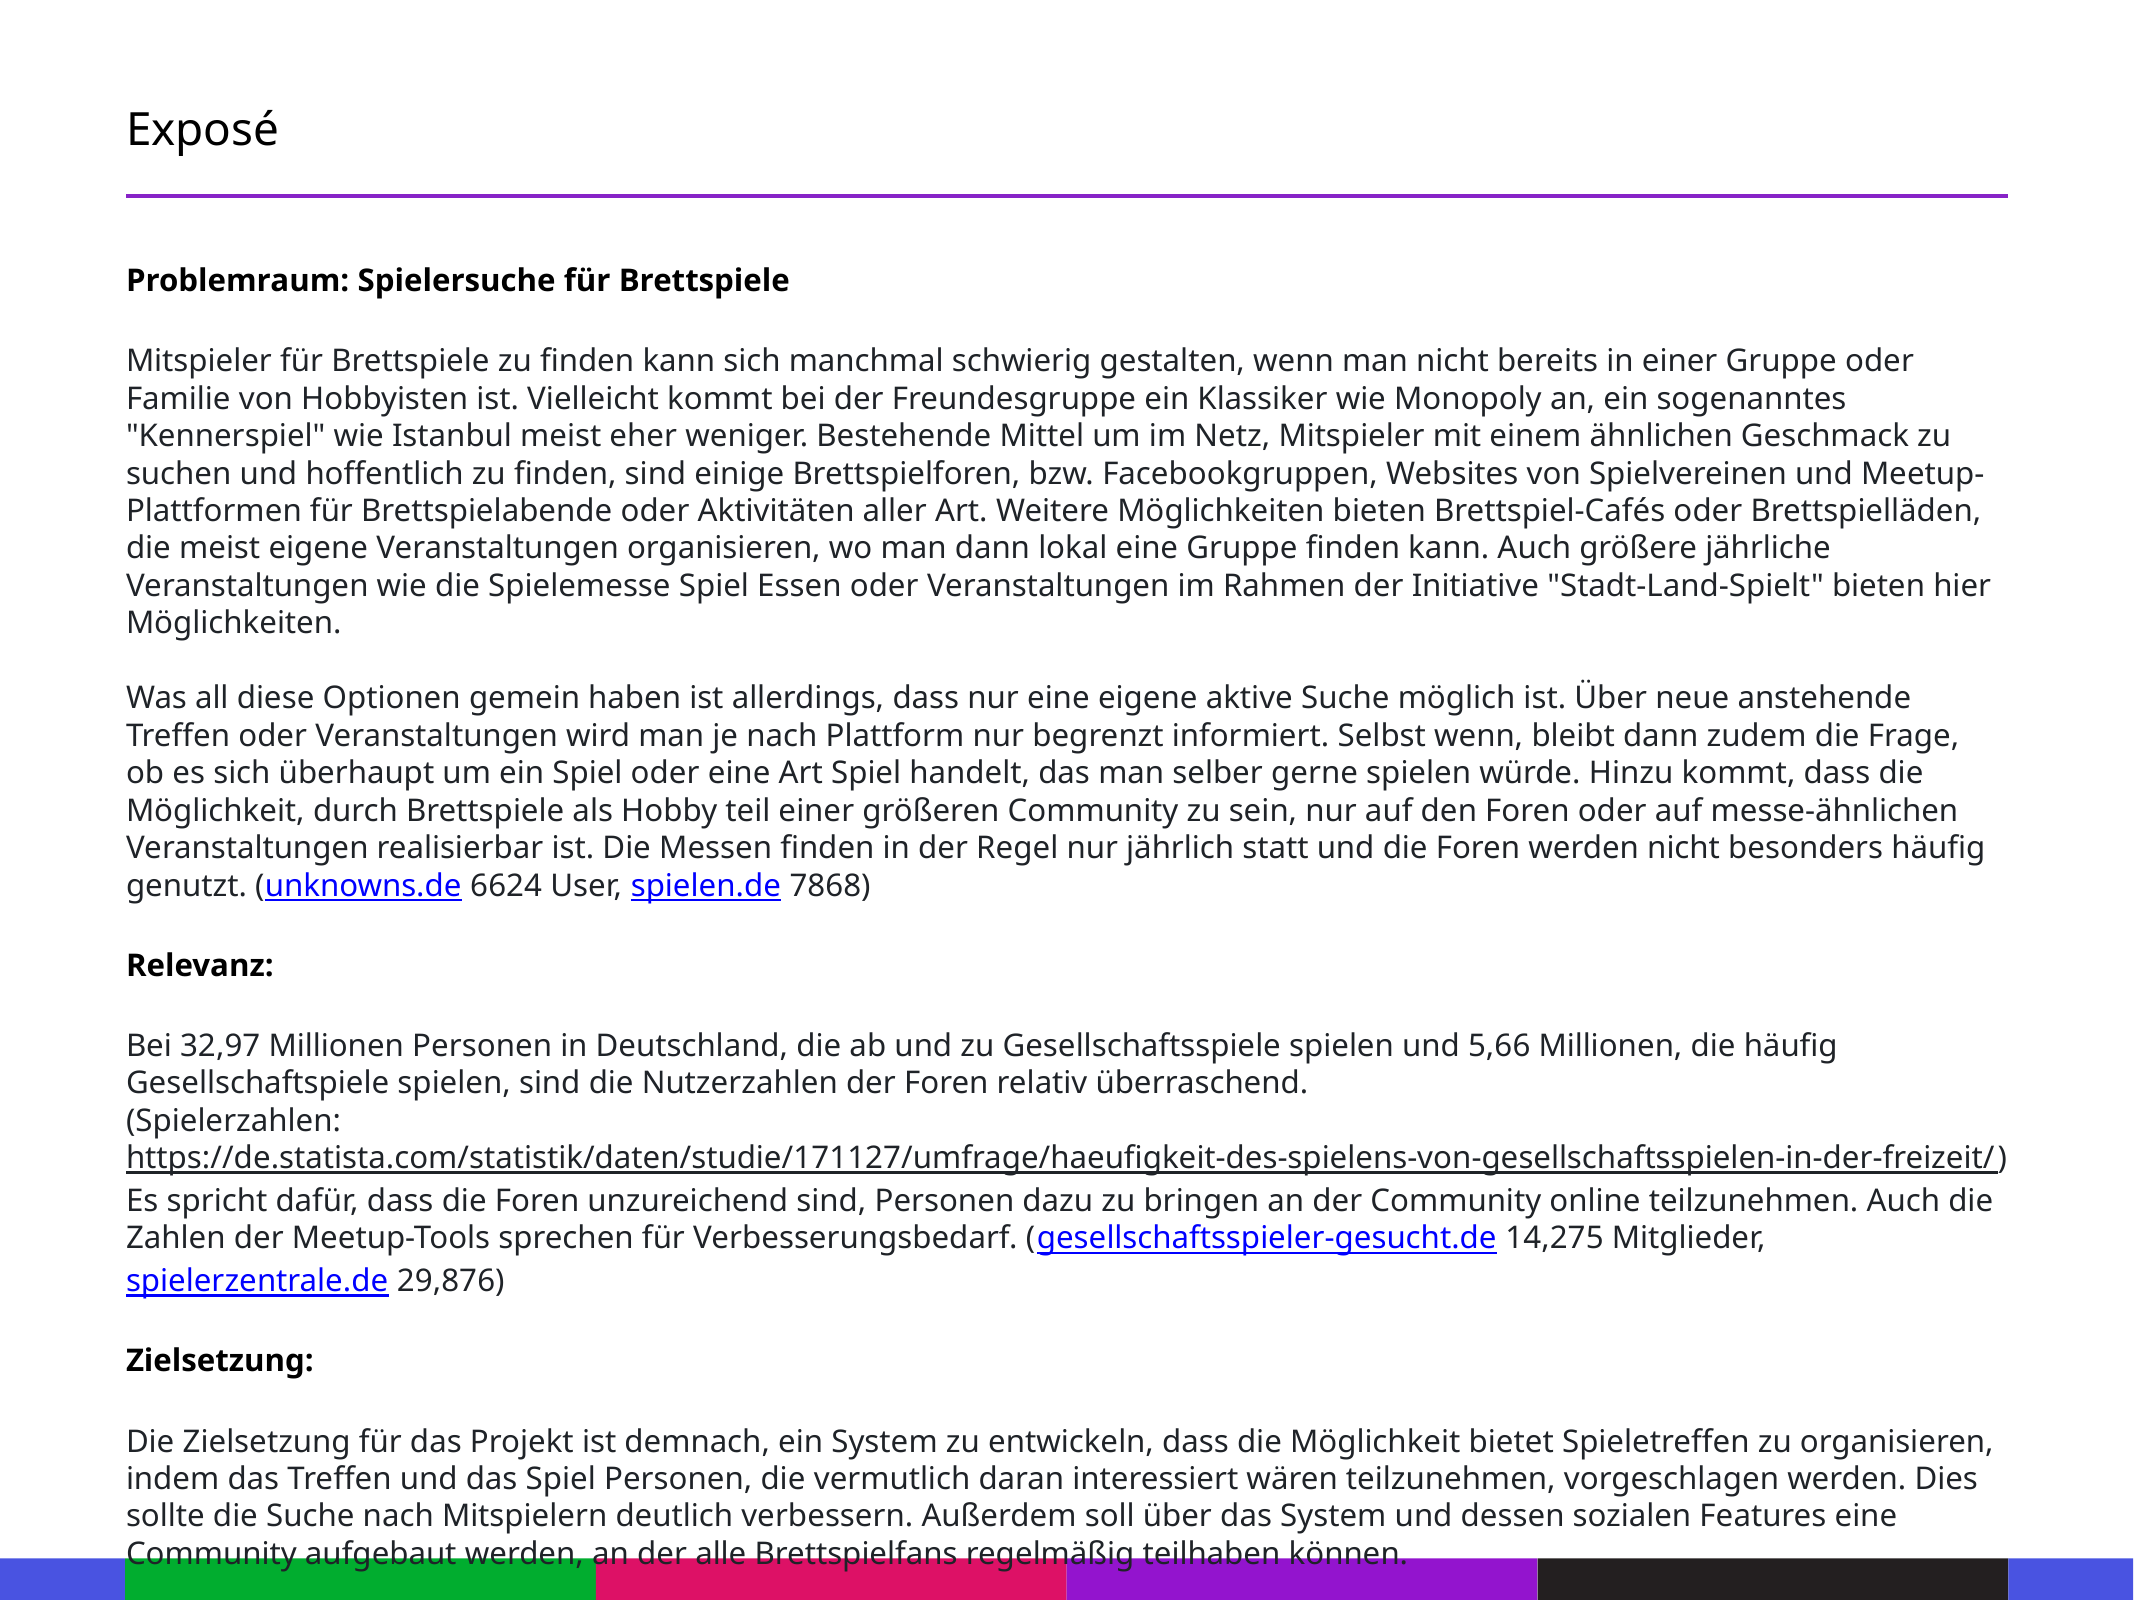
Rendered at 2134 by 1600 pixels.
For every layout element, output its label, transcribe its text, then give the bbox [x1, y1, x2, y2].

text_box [0, 1558, 2134, 1600]
text_box Problemraum: Spielersuche für Brettspiele Mitspieler für Brettspiele zu finden kann sich manchmal schwierig gestalten, wenn man nicht bereits in einer Gruppe oder Familie von Hobbyisten ist. Vielleicht kommt bei der Freundesgruppe ein Klassiker wie Monopoly an, ein sogenanntes "Kennerspiel" wie Istanbul meist eher weniger. Bestehende Mittel um im Netz, Mitspieler mit einem ähnlichen Geschmack zu suchen und hoffentlich zu finden, sind einige Brettspielforen, bzw. Facebookgruppen, Websites von Spielvereinen und Meetup-Plattformen für Brettspielabende oder Aktivitäten aller Art. Weitere Möglichkeiten bieten Brettspiel-Cafés oder Brettspielläden, die meist eigene Veranstaltungen organisieren, wo man dann lokal eine Gruppe finden kann. Auch größere jährliche Veranstaltungen wie die Spielemesse Spiel Essen oder Veranstaltungen im Rahmen der Initiative "Stadt-Land-Spielt" bieten hier Möglichkeiten. Was all diese Optionen gemein haben ist allerdings, dass nur eine eigene aktive Suche möglich ist. Über neue anstehende Treffen oder Veranstaltungen wird man je nach Plattform nur begrenzt informiert. Selbst wenn, bleibt dann zudem die Frage, ob es sich überhaupt um ein Spiel oder eine Art Spiel handelt, das man selber gerne spielen würde. Hinzu kommt, dass die Möglichkeit, durch Brettspiele als Hobby teil einer größeren Community zu sein, nur auf den Foren oder auf messe-ähnlichen Veranstaltungen realisierbar ist. Die Messen finden in der Regel nur jährlich statt und die Foren werden nicht besonders häufig genutzt. (unknowns.de 6624 User, spielen.de 7868) Relevanz: Bei 32,97 Millionen Personen in Deutschland, die ab und zu Gesellschaftsspiele spielen und 5,66 Millionen, die häufig Gesellschaftspiele spielen, sind die Nutzerzahlen der Foren relativ überraschend. (Spielerzahlen: https://de.statista.com/statistik/daten/studie/171127/umfrage/haeufigkeit-des-spielens-von-gesellschaftsspielen-in-der-freizeit/) Es spricht dafür, dass die Foren unzureichend sind, Personen dazu zu bringen an der Community online teilzunehmen. Auch die Zahlen der Meetup-Tools sprechen für Verbesserungsbedarf. (gesellschaftsspieler-gesucht.de 14,275 Mitglieder, spielerzentrale.de 29,876) Zielsetzung: Die Zielsetzung für das Projekt ist demnach, ein System zu entwickeln, dass die Möglichkeit bietet Spieletreffen zu organisieren, indem das Treffen und das Spiel Personen, die vermutlich daran interessiert wären teilzunehmen, vorgeschlagen werden. Dies sollte die Suche nach Mitspielern deutlich verbessern. Außerdem soll über das System und dessen sozialen Features eine Community aufgebaut werden, an der alle Brettspielfans regelmäßig teilhaben können. [126, 260, 2009, 1555]
text_box Exposé [126, 99, 952, 194]
